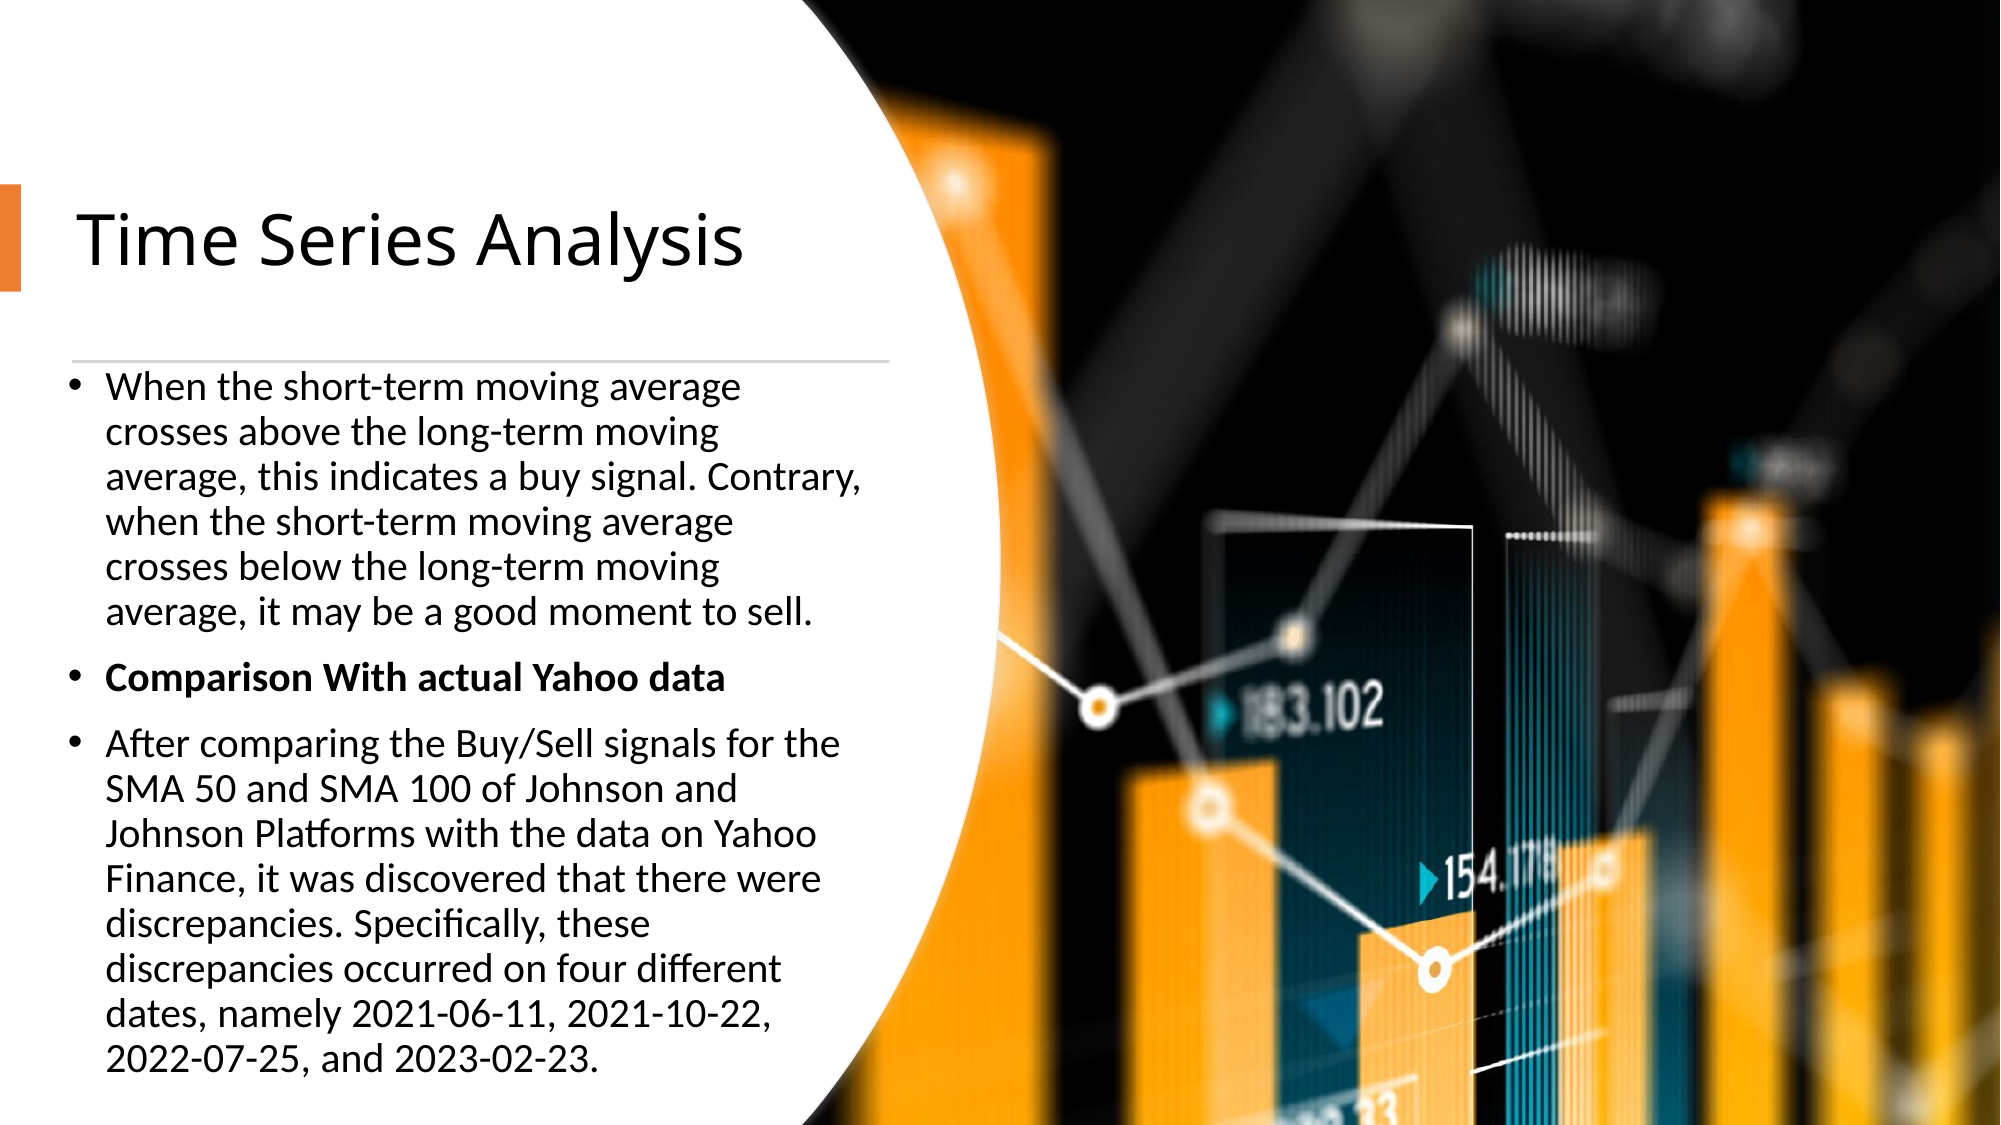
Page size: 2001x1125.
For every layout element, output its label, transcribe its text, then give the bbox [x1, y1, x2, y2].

picture [800, 0, 2000, 1125]
text_box [0, 0, 800, 1125]
title Time Series Analysis [61, 140, 800, 345]
text_box [0, 183, 22, 293]
list When the short-term moving average crosses above the long-term moving average, this indicates a buy signal. Contrary, when the short-term moving average crosses below the long-term moving average, it may be a good moment to sell. Comparison With actual Yahoo data After comparing the Buy/Sell signals for the SMA 50 and SMA 100 of Johnson and Johnson Platforms with the data on Yahoo Finance, it was discovered that there were discrepancies. Specifically, these discrepancies occurred on four different dates, namely 2021-06-11, 2021-10-22, 2022-07-25, and 2023-02-23. [52, 356, 800, 1125]
